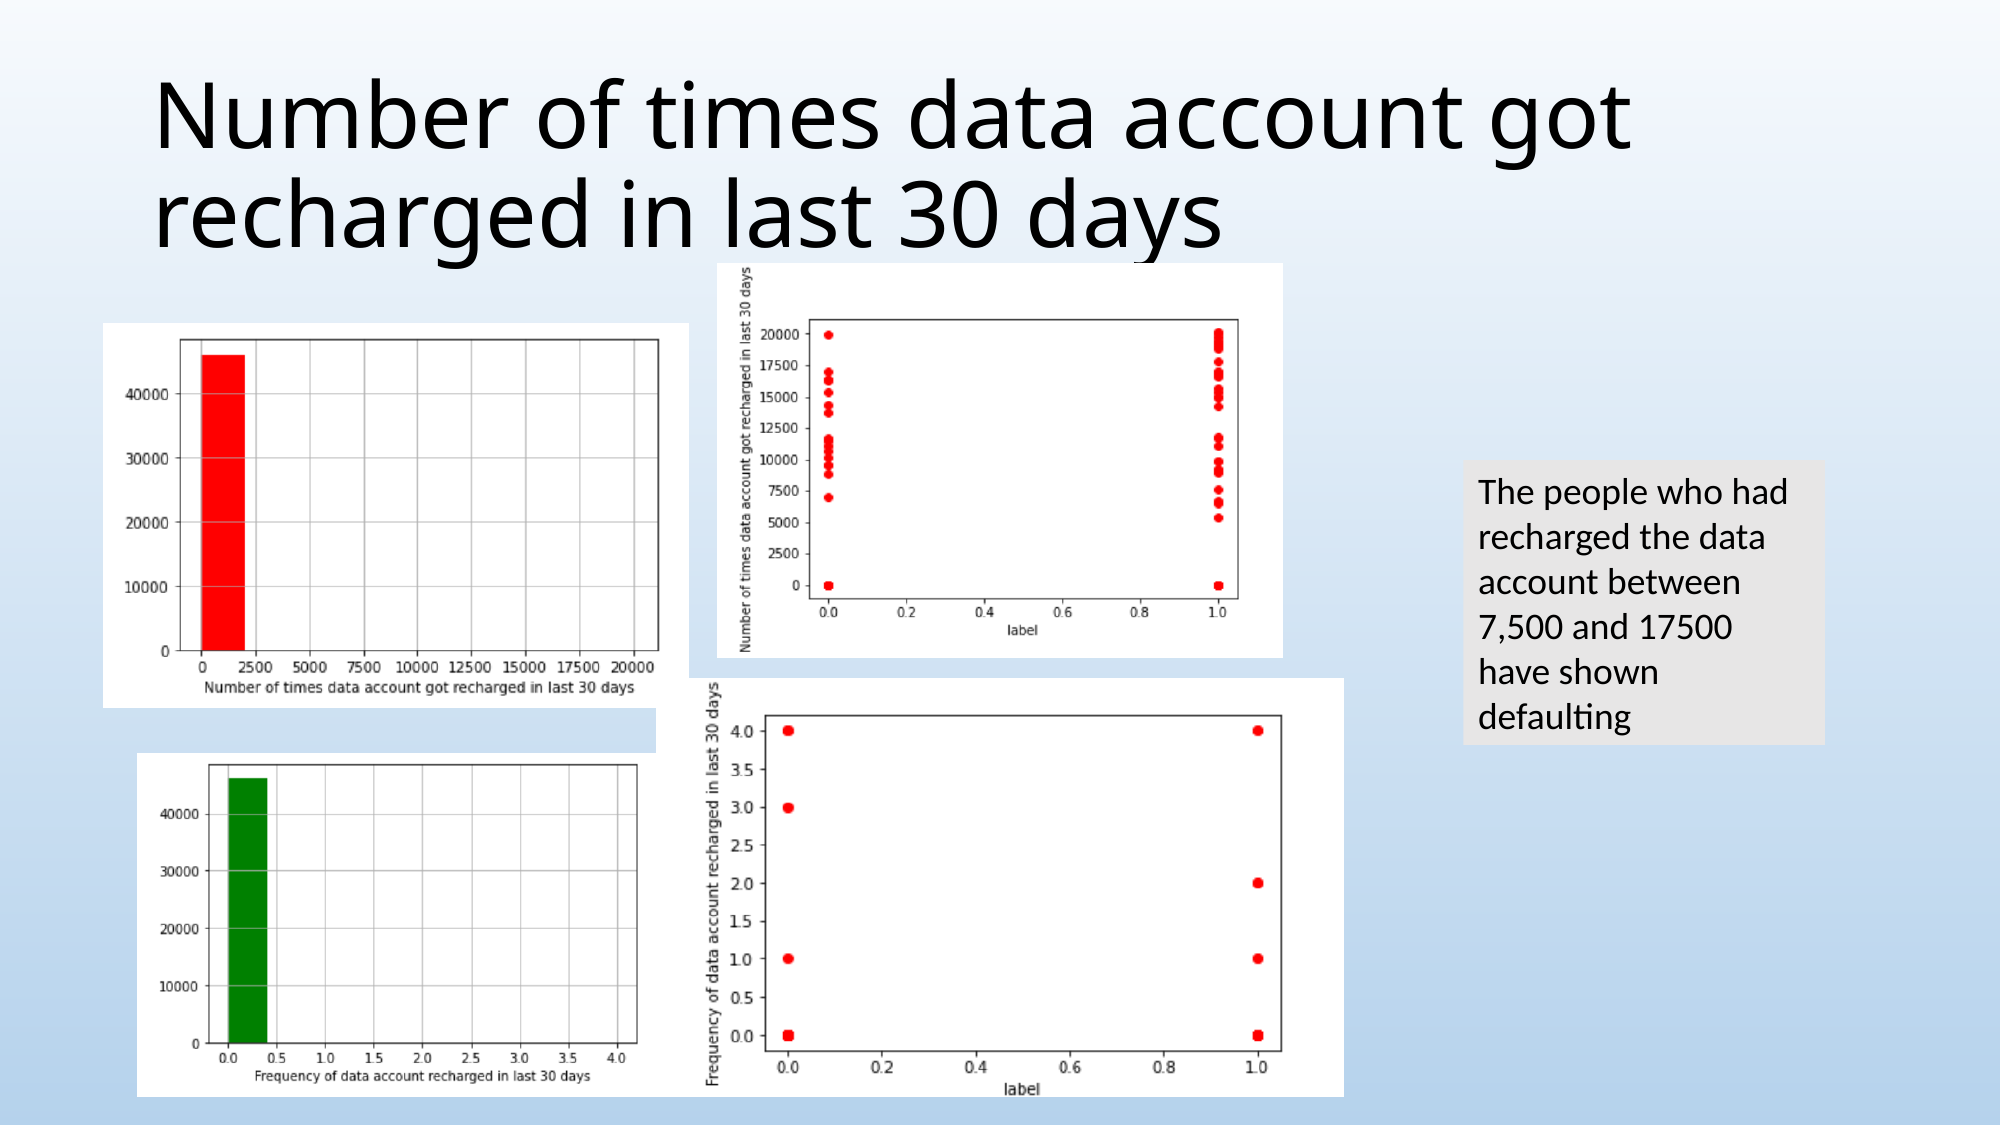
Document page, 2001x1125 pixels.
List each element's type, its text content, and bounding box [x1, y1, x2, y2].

picture [717, 263, 1283, 658]
title Number of times data account got recharged in last 30 days [137, 59, 1863, 278]
text_box The people who had recharged the data account between 7,500 and 17500 have shown defaulting [1463, 460, 1825, 745]
picture [103, 323, 1344, 1097]
